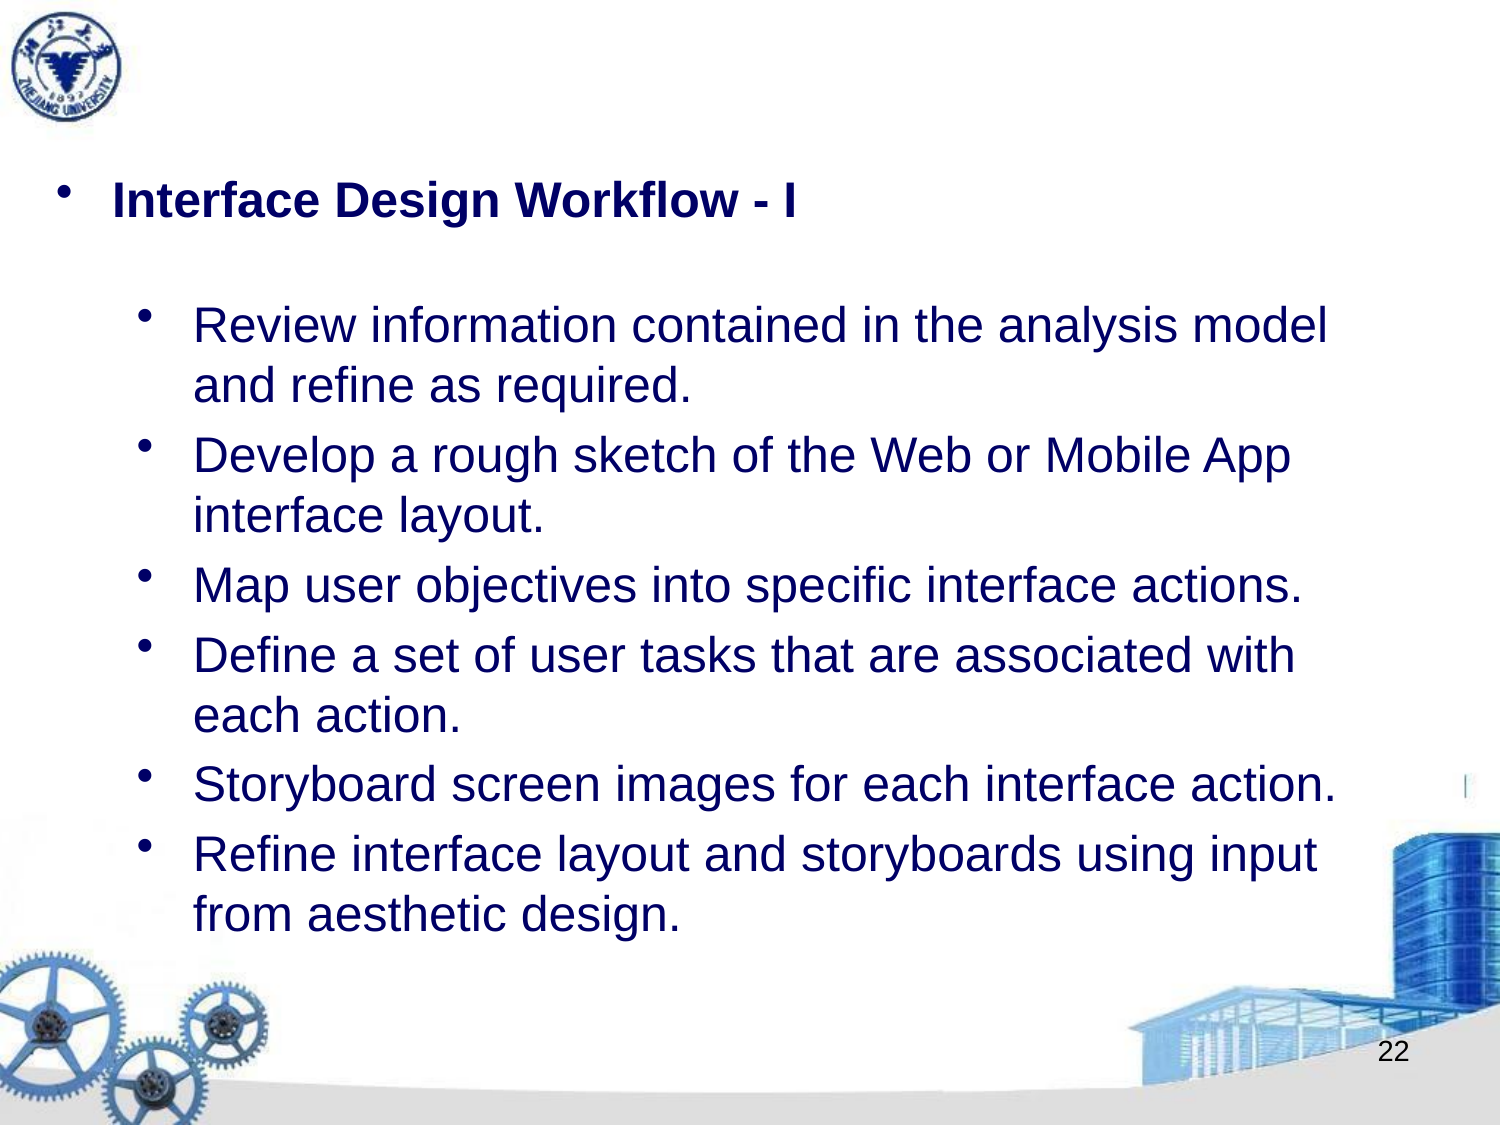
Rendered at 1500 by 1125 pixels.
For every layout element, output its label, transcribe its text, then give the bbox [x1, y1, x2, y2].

picture [0, 0, 1500, 1125]
text_box Interface Design Workflow - I [41, 160, 1392, 303]
text_box Review information contained in the analysis model and refine as required. Develop a rough sketch of the Web or Mobile App interface layout. Map user objectives into specific interface actions. Define a set of user tasks that are associated with each action. Storyboard screen images for each interface action. Refine interface layout and storyboards using input from aesthetic design. [121, 303, 1376, 950]
slide_number 22 [1115, 1024, 1426, 1103]
